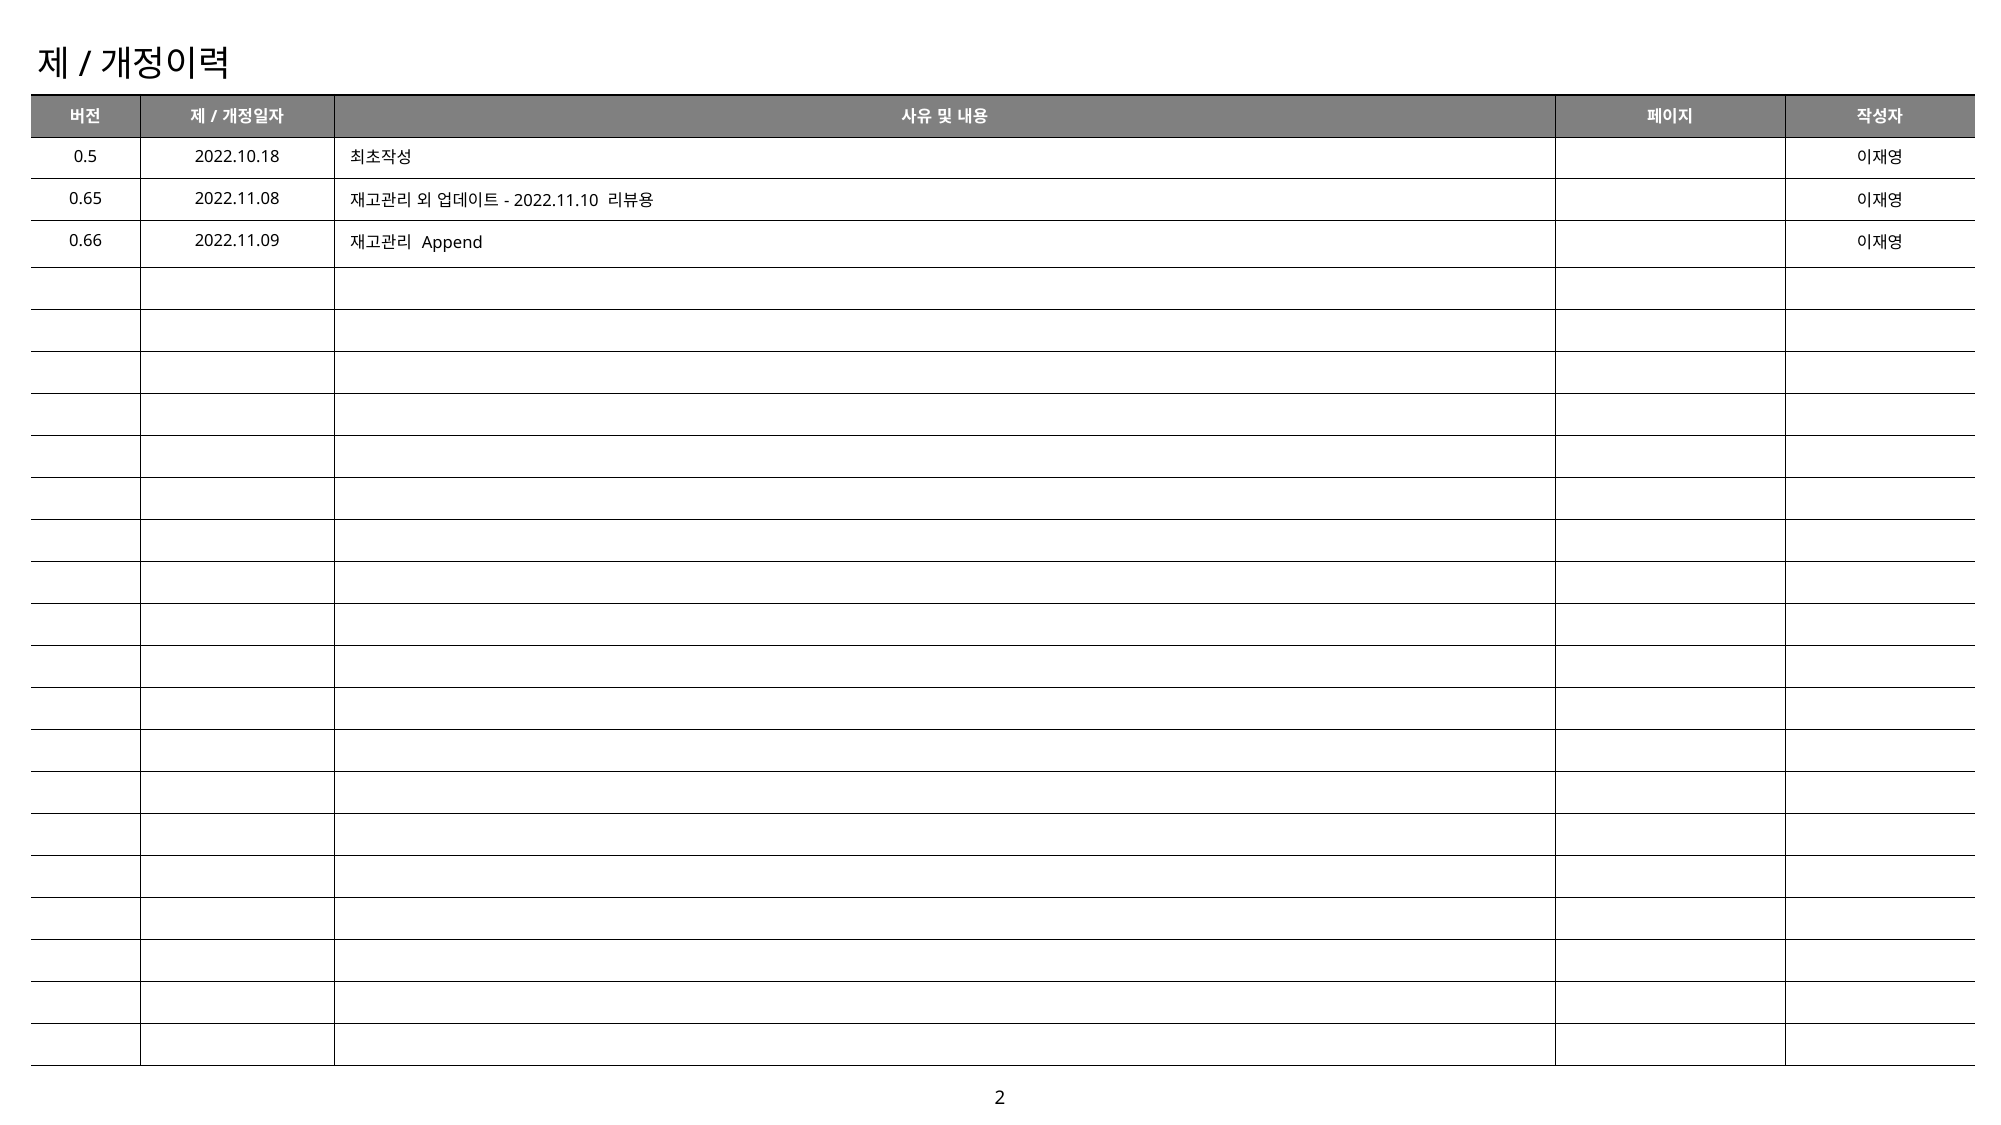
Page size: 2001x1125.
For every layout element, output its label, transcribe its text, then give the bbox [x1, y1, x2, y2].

table_cell [1786, 478, 1975, 519]
table_header 작성자 [1786, 96, 1975, 137]
table_header 제/개정일자 [141, 96, 334, 137]
table_cell [335, 352, 1555, 393]
table_cell [335, 730, 1555, 771]
table_cell [31, 772, 140, 813]
table_header 사유 및 내용 [335, 96, 1555, 137]
table_cell [1556, 179, 1785, 220]
table_cell 0.65 [31, 179, 140, 220]
table_cell [1786, 562, 1975, 603]
table_cell [1556, 730, 1785, 771]
table_cell [31, 730, 140, 771]
table_cell [1786, 310, 1975, 351]
table_cell [1556, 221, 1785, 267]
table_cell 2022.11.09 [141, 221, 334, 267]
table_cell [1556, 520, 1785, 561]
table_cell [141, 520, 334, 561]
table_cell [1786, 730, 1975, 771]
table_cell [31, 1024, 140, 1065]
table_cell [31, 688, 140, 729]
table_cell [1556, 310, 1785, 351]
table_cell 0.5 [31, 138, 140, 178]
table_cell [1786, 688, 1975, 729]
table_cell [141, 604, 334, 645]
table_cell [1786, 772, 1975, 813]
table_cell [1786, 436, 1975, 477]
table_cell [1786, 982, 1975, 1023]
table_cell [1786, 604, 1975, 645]
table_cell [141, 730, 334, 771]
table_cell [1556, 688, 1785, 729]
table_cell [1556, 940, 1785, 981]
table_cell [1786, 856, 1975, 897]
table_cell [335, 478, 1555, 519]
table_header 버전 [31, 96, 140, 137]
table_cell [31, 352, 140, 393]
table_cell [31, 478, 140, 519]
table_cell [31, 898, 140, 939]
table_cell [335, 562, 1555, 603]
table_cell [335, 688, 1555, 729]
table_cell [141, 898, 334, 939]
table_cell [141, 814, 334, 855]
table_cell [31, 604, 140, 645]
table_cell [335, 1024, 1555, 1065]
table_cell 이재영 [1786, 179, 1975, 220]
table_cell [31, 982, 140, 1023]
table_cell [1556, 138, 1785, 178]
table_cell [141, 268, 334, 309]
table_cell [1556, 898, 1785, 939]
table_cell [141, 436, 334, 477]
table_cell [1556, 562, 1785, 603]
table_cell [31, 856, 140, 897]
table_cell [1556, 1024, 1785, 1065]
table_cell [335, 604, 1555, 645]
table_cell [335, 268, 1555, 309]
table_cell 0.66 [31, 221, 140, 267]
table_cell [1556, 478, 1785, 519]
table_cell [31, 268, 140, 309]
table_cell [335, 814, 1555, 855]
table_cell [1786, 1024, 1975, 1065]
table_cell [31, 814, 140, 855]
table_cell [1786, 898, 1975, 939]
table_cell [1556, 352, 1785, 393]
table_cell [335, 856, 1555, 897]
table_cell [141, 310, 334, 351]
table_cell [1786, 352, 1975, 393]
table_cell 2022.10.18 [141, 138, 334, 178]
table_cell [31, 436, 140, 477]
table_cell [141, 856, 334, 897]
table_cell [1556, 646, 1785, 687]
table_cell [1786, 394, 1975, 435]
table_cell [31, 562, 140, 603]
table_cell [335, 772, 1555, 813]
table_cell [141, 688, 334, 729]
table_cell [335, 646, 1555, 687]
table_cell [141, 394, 334, 435]
table_cell [1556, 604, 1785, 645]
text_box 제/개정이력 [31, 13, 371, 90]
table_cell 이재영 [1786, 221, 1975, 267]
table_cell [1556, 814, 1785, 855]
table_cell [31, 646, 140, 687]
table_cell 최초작성 [335, 138, 1555, 178]
table_cell [141, 646, 334, 687]
table_cell 2022.11.08 [141, 179, 334, 220]
table_cell [1786, 268, 1975, 309]
table_cell 이재영 [1786, 138, 1975, 178]
table_cell [141, 1024, 334, 1065]
table_cell [335, 310, 1555, 351]
table_cell [1786, 814, 1975, 855]
table_cell [141, 772, 334, 813]
table_cell [1786, 646, 1975, 687]
table_cell 재고관리 외 업데이트- 2022.11.10 리뷰용 [335, 179, 1555, 220]
table_cell [335, 436, 1555, 477]
table_cell [335, 898, 1555, 939]
table_cell [1786, 940, 1975, 981]
table_cell [31, 310, 140, 351]
table_cell [335, 982, 1555, 1023]
table_cell [141, 982, 334, 1023]
table_cell [141, 352, 334, 393]
table_cell [1556, 772, 1785, 813]
table_cell [1556, 856, 1785, 897]
table_cell [335, 520, 1555, 561]
table_cell [1556, 982, 1785, 1023]
table_cell [141, 478, 334, 519]
table_header 페이지 [1556, 96, 1785, 137]
table_cell [1556, 268, 1785, 309]
table_cell 재고관리 Append [335, 221, 1555, 267]
table_cell [31, 520, 140, 561]
table_cell [1556, 436, 1785, 477]
table_cell [31, 394, 140, 435]
table_cell [141, 940, 334, 981]
table_cell [335, 394, 1555, 435]
table_cell [335, 940, 1555, 981]
table_cell [1556, 394, 1785, 435]
table_cell [31, 940, 140, 981]
table_cell [141, 562, 334, 603]
table_cell [1786, 520, 1975, 561]
